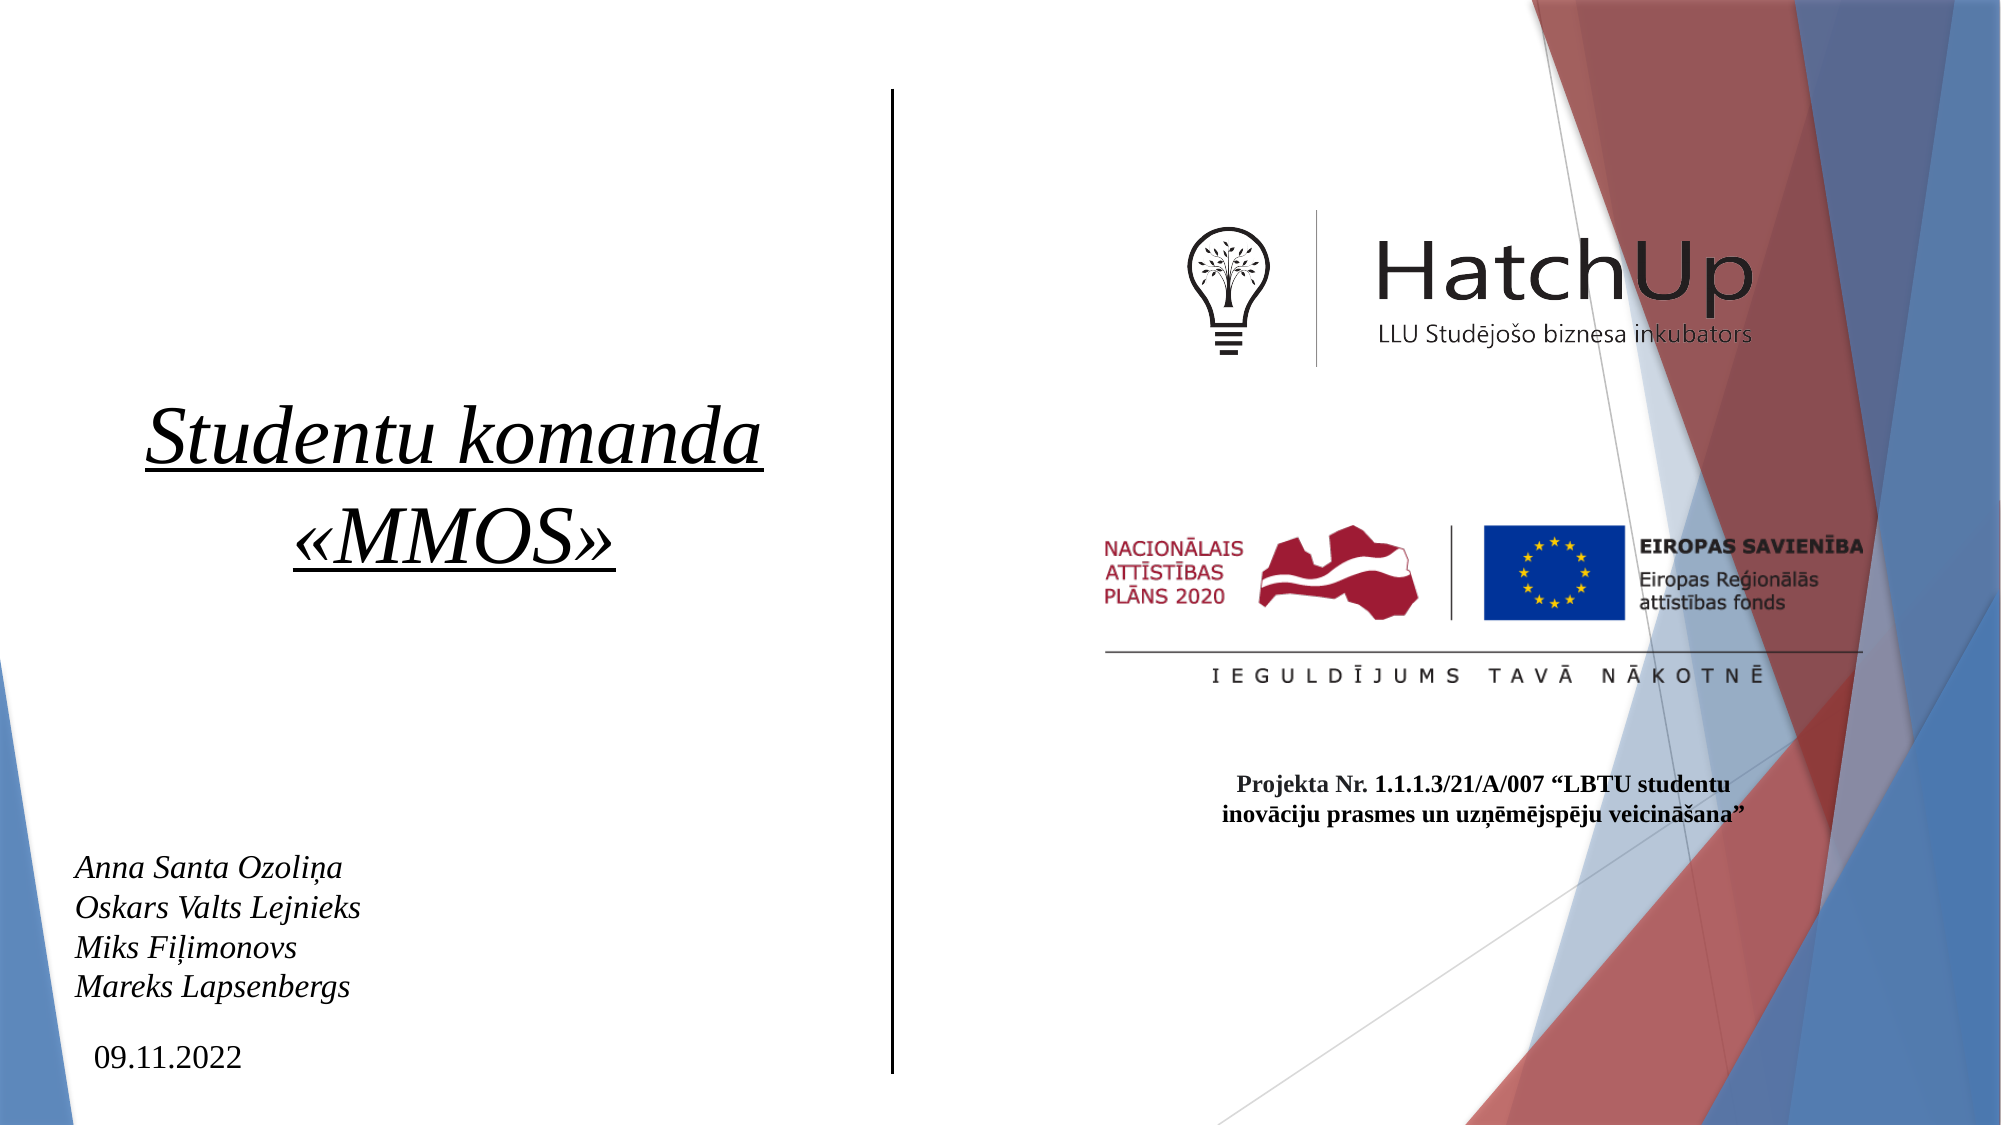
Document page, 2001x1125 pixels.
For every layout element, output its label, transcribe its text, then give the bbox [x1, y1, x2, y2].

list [1104, 525, 1864, 683]
text_box Studentu komanda «MMOS» [123, 372, 787, 588]
picture [1186, 209, 1782, 368]
text_box Projekta Nr. 1.1.1.3/21/A/007 “LBTU studentu inovāciju prasmes un uzņēmējspēju veicināšana” [1193, 759, 1775, 835]
text_box 09.11.2022 [78, 1052, 592, 1083]
text_box Anna Santa Ozoliņa Oskars Valts Lejnieks Miks Fiļimonovs Mareks Lapsenbergs [60, 797, 812, 1052]
